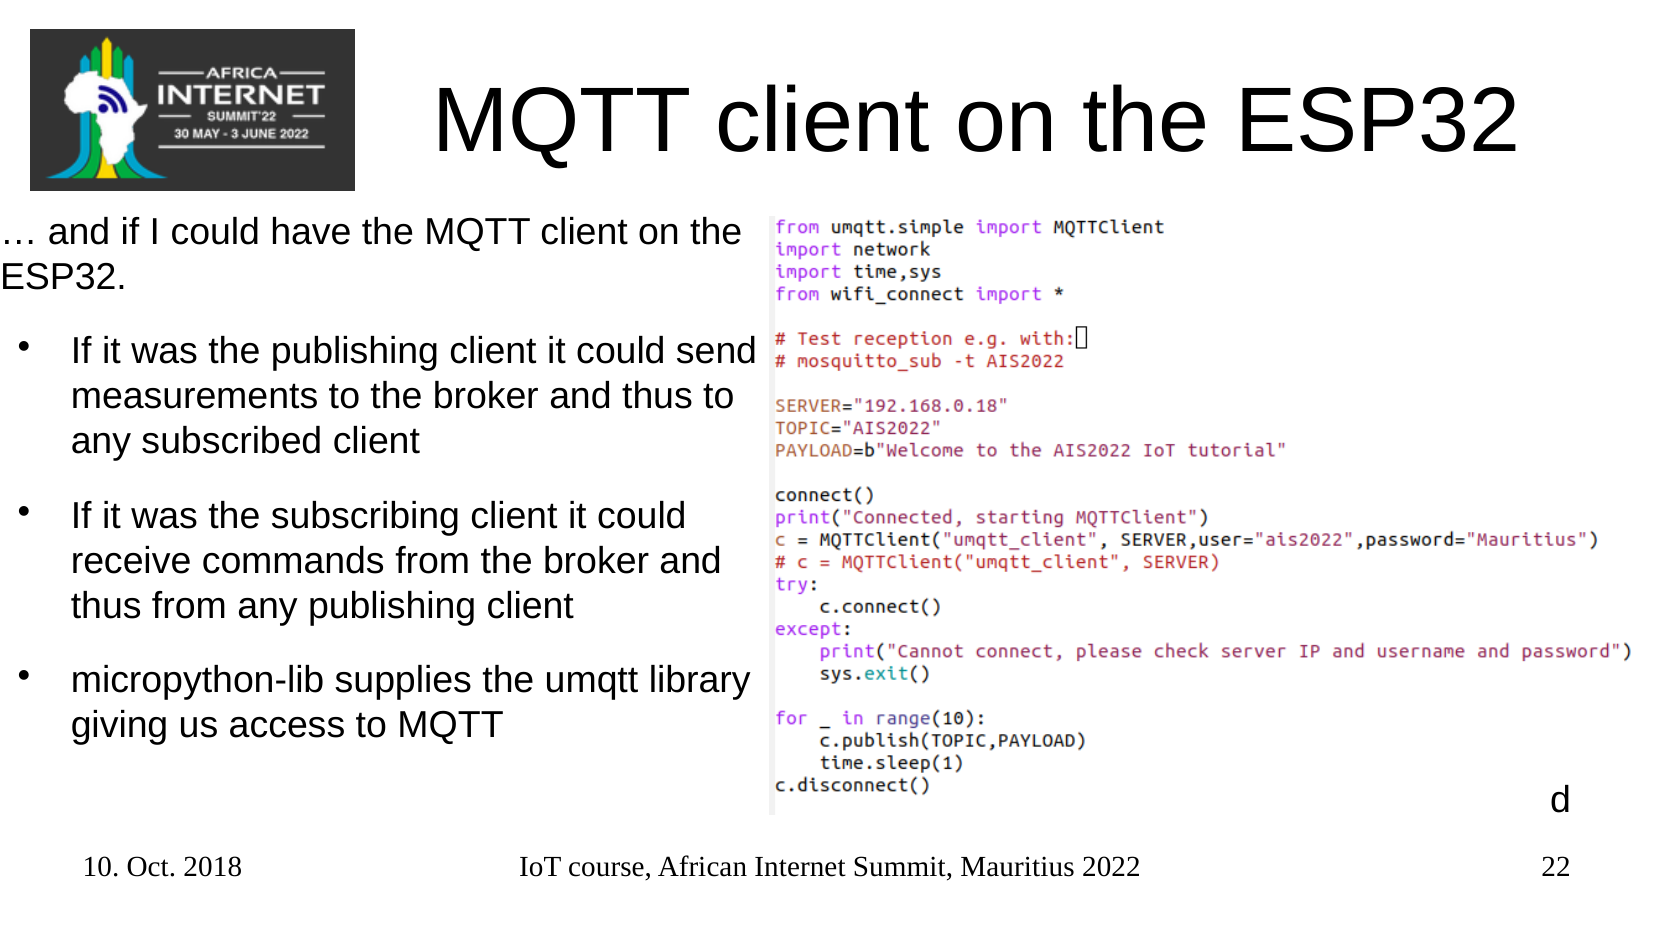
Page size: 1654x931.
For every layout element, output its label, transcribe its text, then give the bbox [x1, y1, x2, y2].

slide_number 22 [1185, 847, 1571, 912]
footer IoT course, African Internet Summit, Mauritius 2022 [509, 847, 1152, 912]
picture [30, 29, 355, 191]
list … and if I could have the MQTT client on the ESP32. If it was the publishing client it could send measurements to the broker and thus to any subscribed client If it was the subscribing client it could receive commands from the broker and thus from any publishing client micropython-lib supplies the umqtt library giving us access to MQTT [0, 206, 768, 747]
title MQTT client on the ESP32 [354, 37, 1601, 193]
picture [769, 216, 1654, 815]
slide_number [82, 847, 468, 912]
